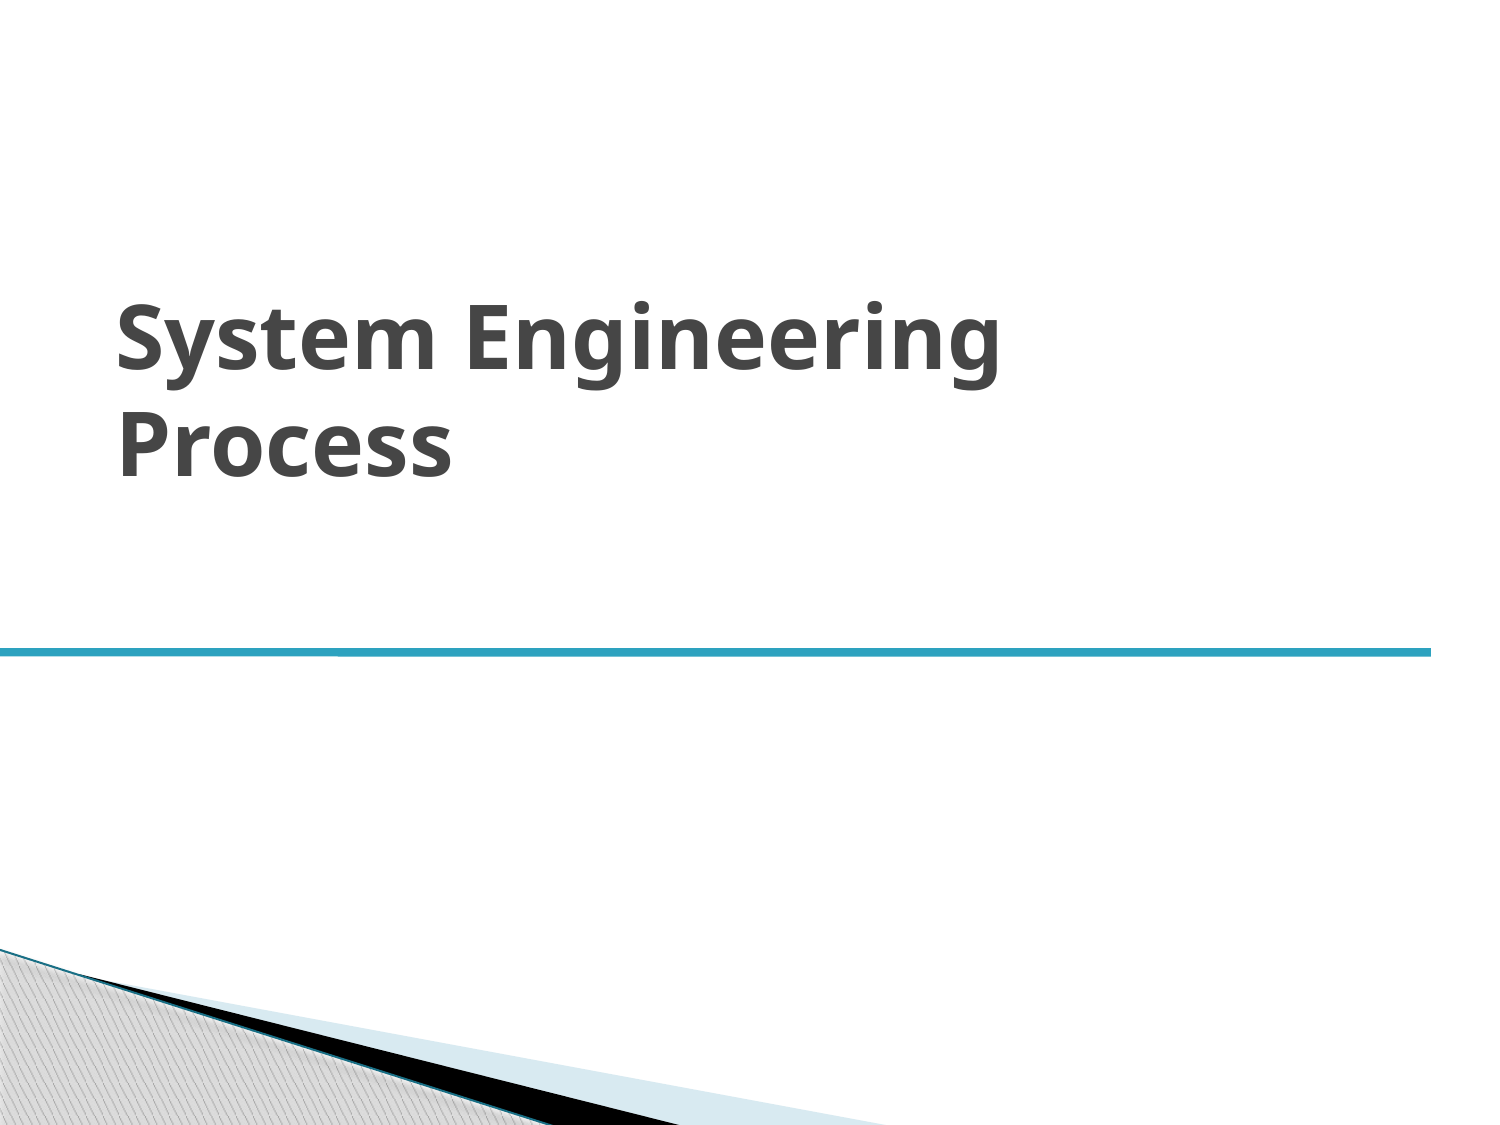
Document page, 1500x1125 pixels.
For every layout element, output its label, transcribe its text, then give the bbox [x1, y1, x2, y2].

title System Engineering Process [100, 351, 1381, 502]
